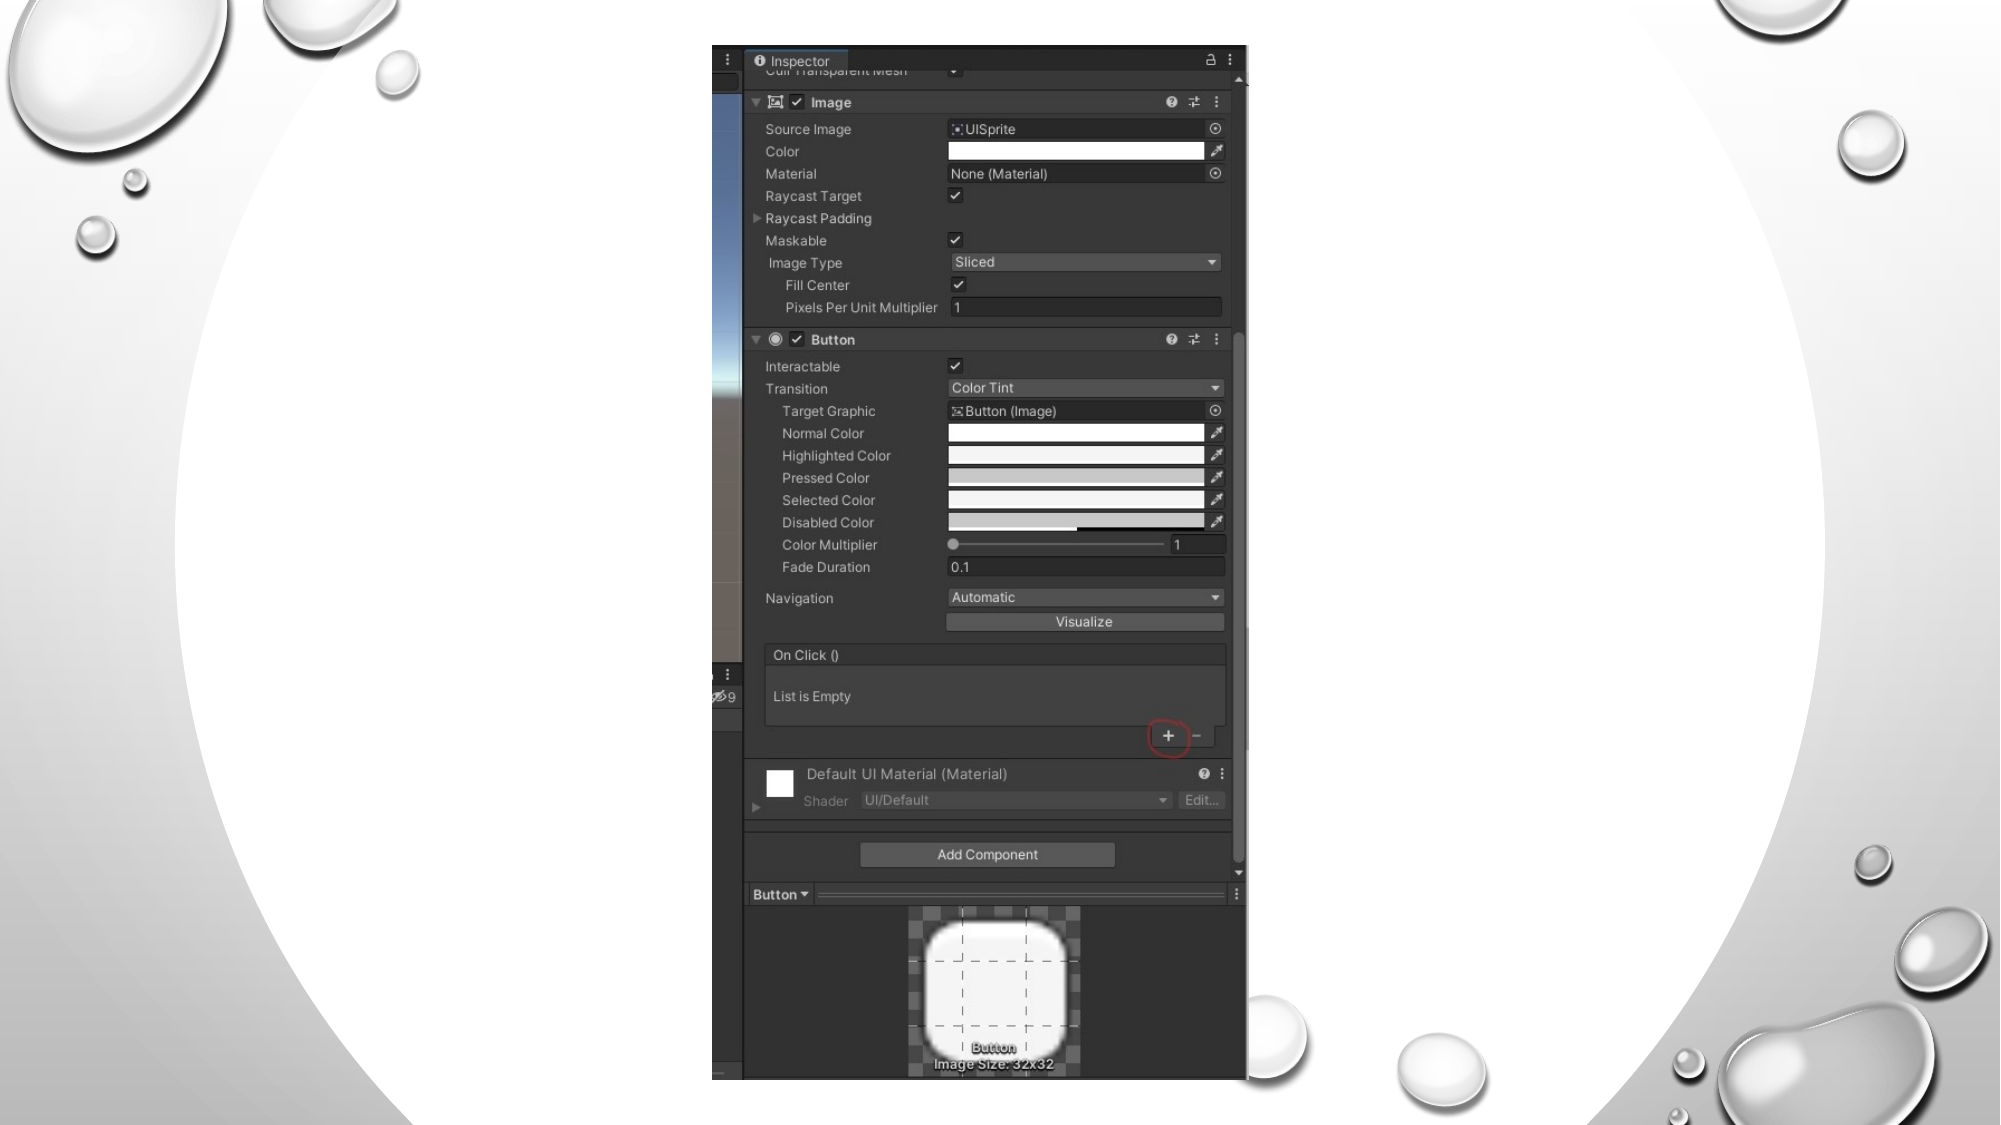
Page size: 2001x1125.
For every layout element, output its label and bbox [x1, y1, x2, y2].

list [712, 44, 1249, 1081]
picture [0, 0, 2000, 1125]
